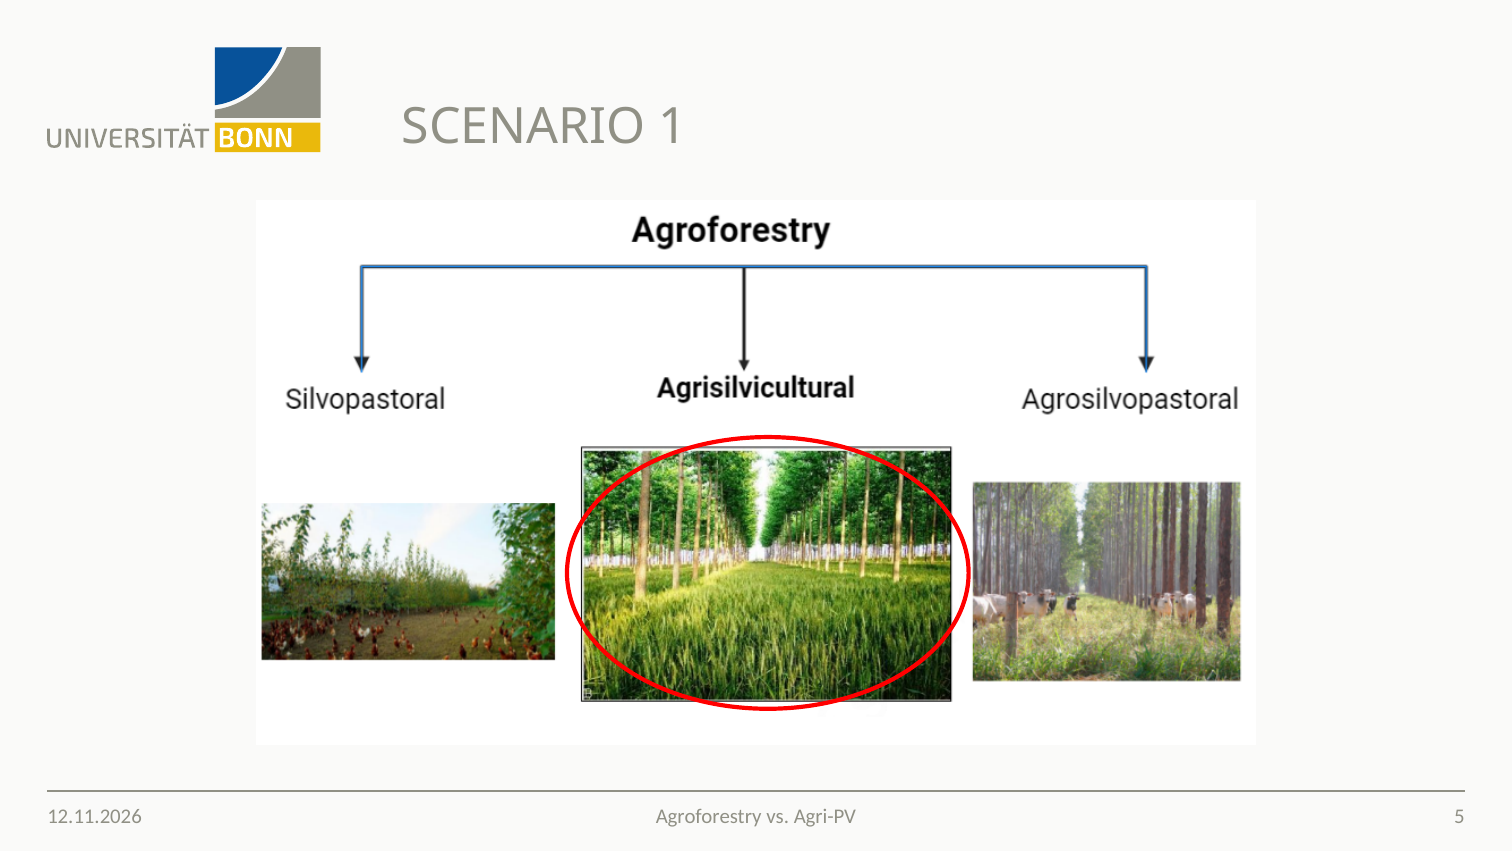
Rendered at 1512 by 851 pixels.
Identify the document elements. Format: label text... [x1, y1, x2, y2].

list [255, 200, 1257, 745]
title Scenario 1 [401, 47, 1465, 154]
slide_number 5 [1370, 791, 1465, 839]
footer Agroforestry vs. Agri-PV [342, 791, 1170, 839]
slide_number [47, 791, 189, 839]
